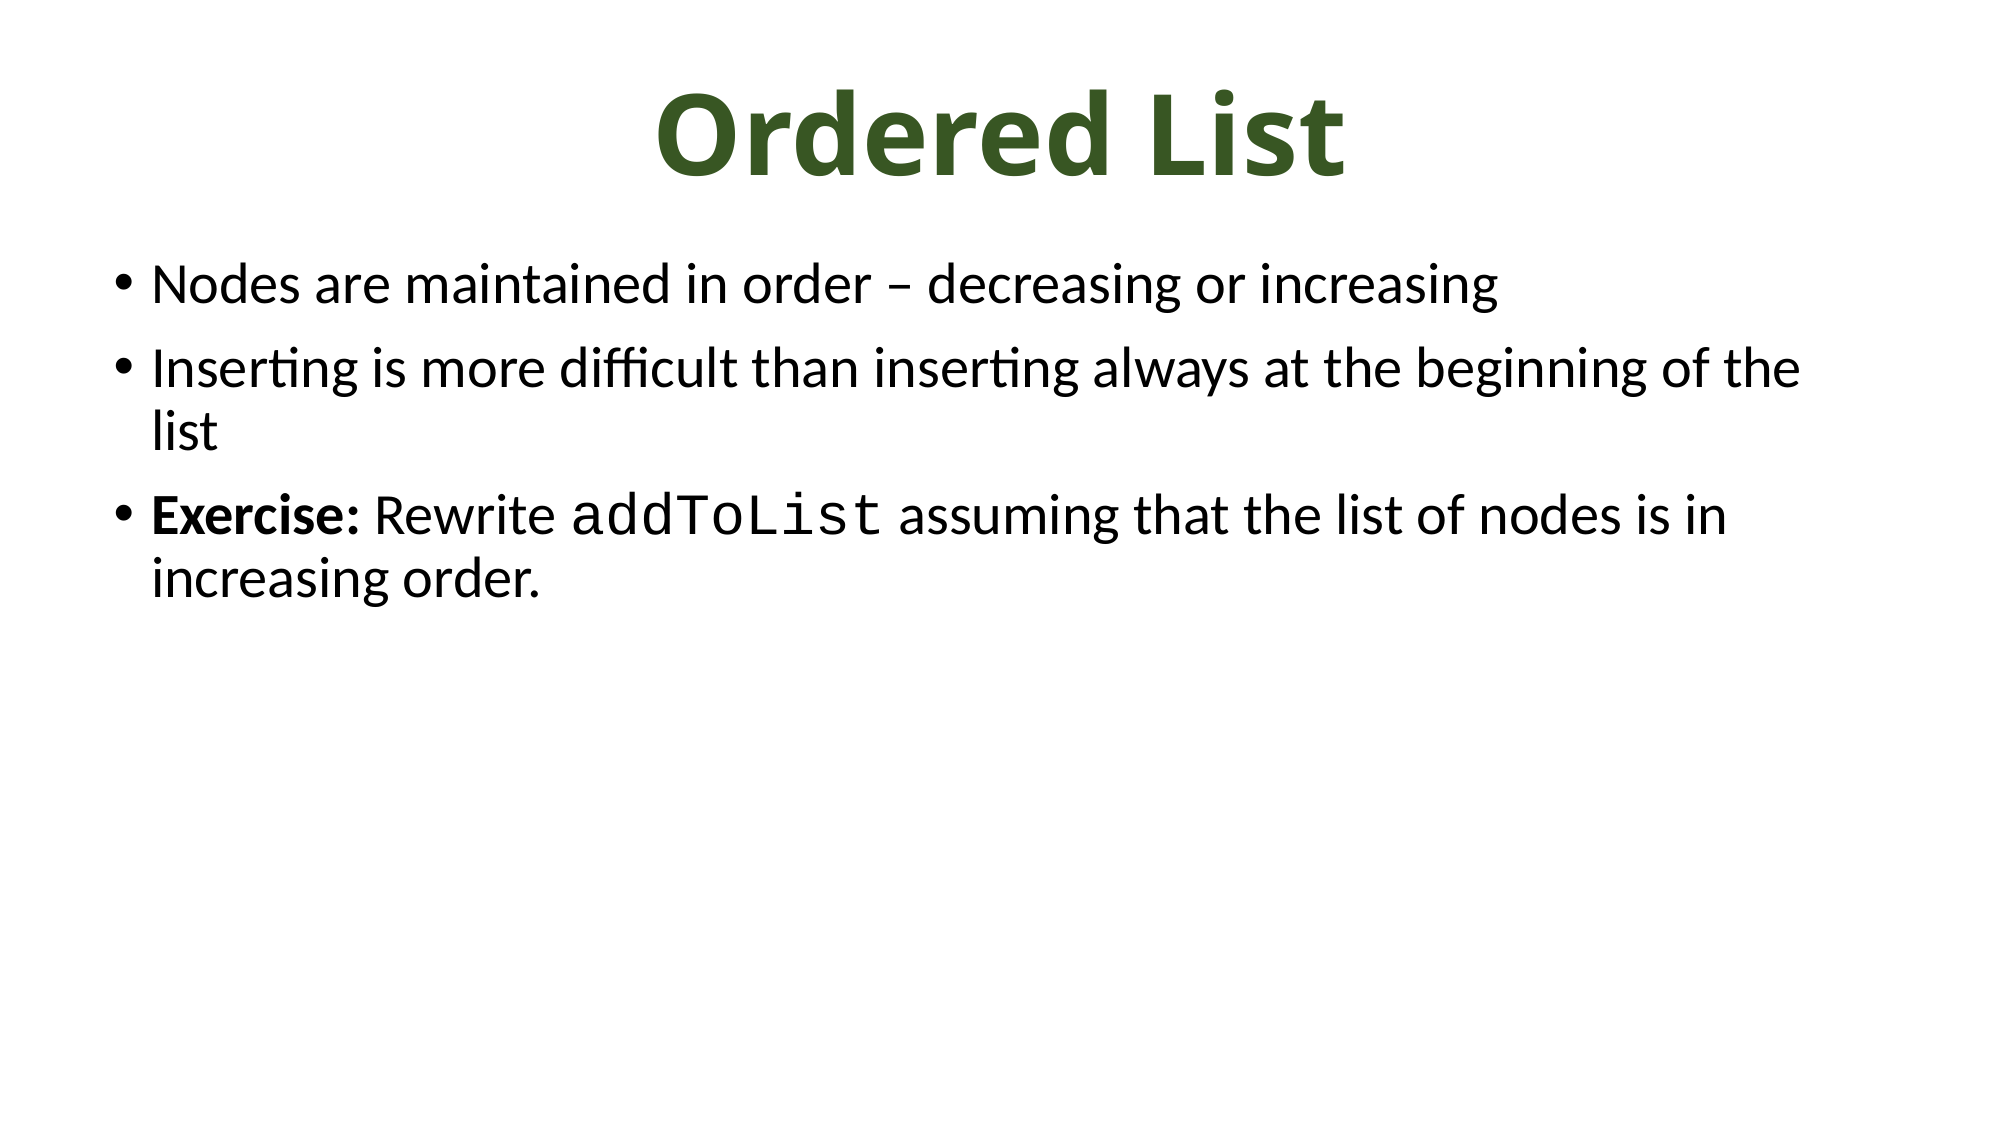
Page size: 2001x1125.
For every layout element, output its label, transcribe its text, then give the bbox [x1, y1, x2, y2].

title Ordered List [137, 32, 1863, 246]
list Nodes are maintained in order – decreasing or increasing Inserting is more difficult than inserting always at the beginning of the list Exercise: Rewrite addToList assuming that the list of nodes is in increasing order. [98, 246, 1863, 1014]
